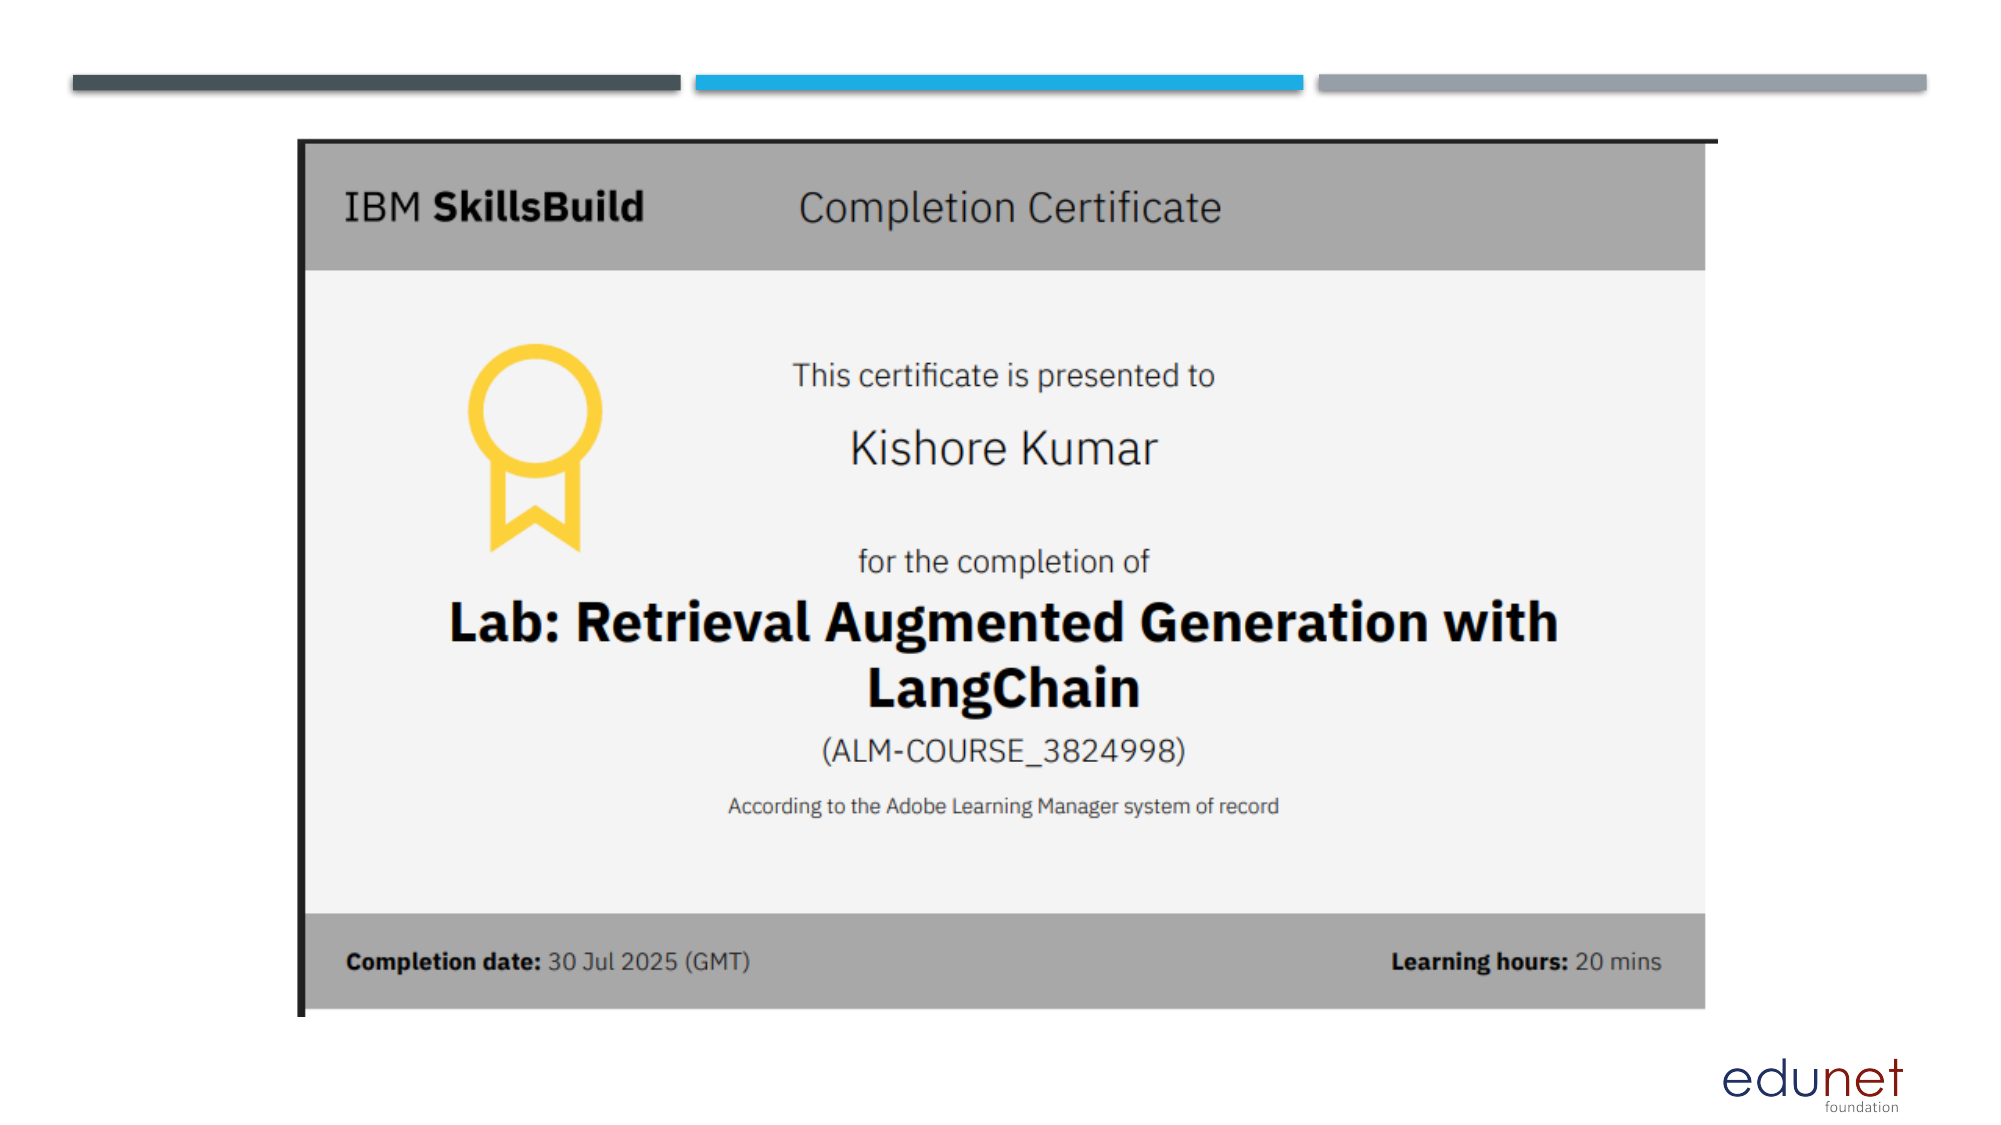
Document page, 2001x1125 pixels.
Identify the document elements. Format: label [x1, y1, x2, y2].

picture [1719, 1056, 1905, 1116]
picture [282, 107, 1718, 1017]
